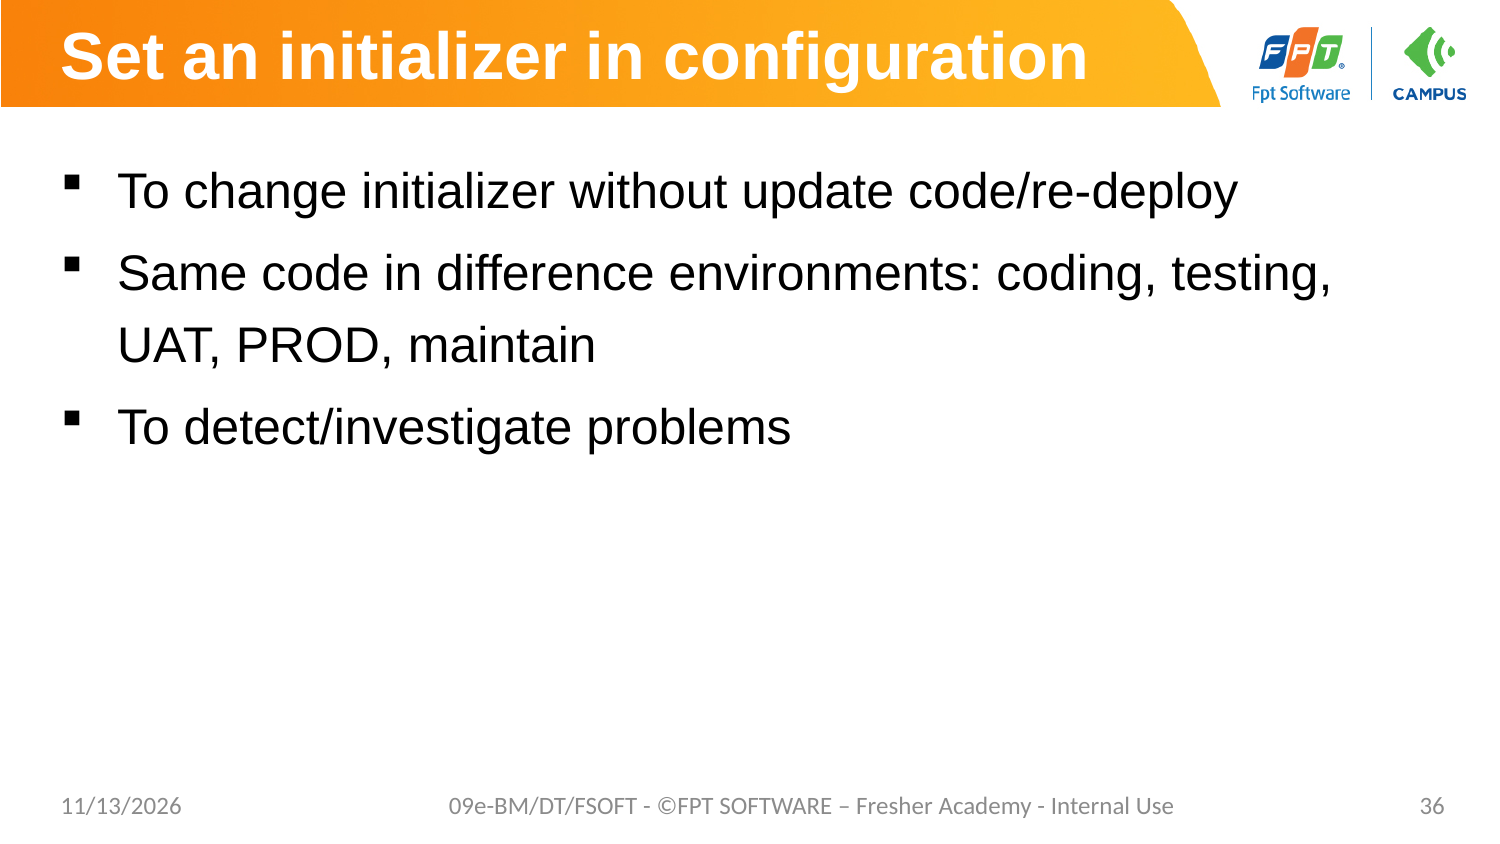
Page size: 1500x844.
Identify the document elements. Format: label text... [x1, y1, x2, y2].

picture [1, 0, 1499, 844]
slide_number 36 [1350, 782, 1461, 827]
footer 09e-BM/DT/FSOFT - ©FPT SOFTWARE – Fresher Academy - Internal Use [289, 782, 1335, 827]
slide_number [45, 782, 270, 827]
title Set an initializer in configuration [45, 0, 1176, 106]
list To change initializer without update code/re-deploy Same code in difference environments: coding, testing, UAT, PROD, maintain To detect/investigate problems [45, 139, 1461, 754]
